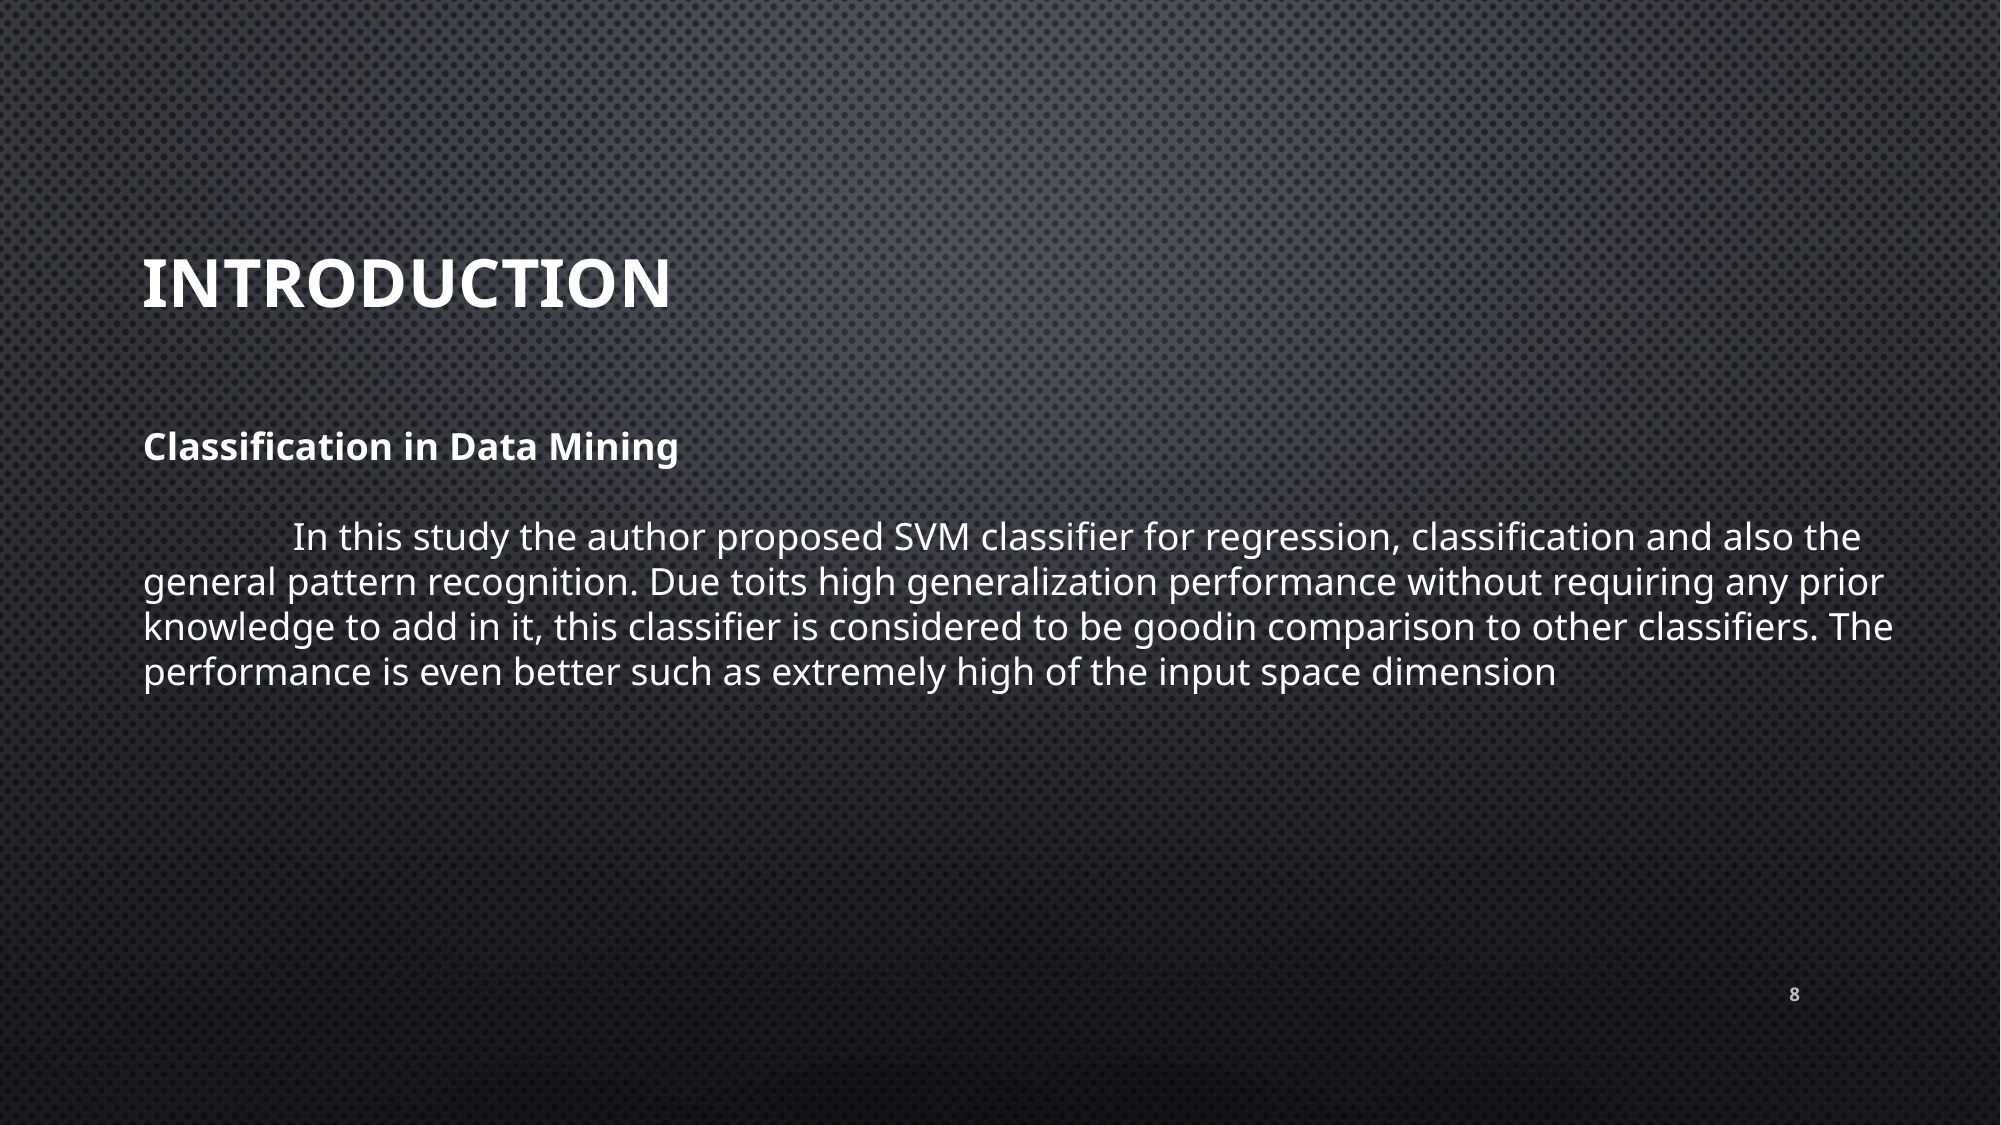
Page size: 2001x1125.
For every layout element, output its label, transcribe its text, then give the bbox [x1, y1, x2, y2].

text_box INTRODUCTION [128, 233, 1819, 380]
text_box Classification in Data Mining In this study the author proposed SVM classifier for regression, classification and also the general pattern recognition. Due toits high generalization performance without requiring any prior knowledge to add in it, this classifier is considered to be goodin comparison to other classifiers. The performance is even better such as extremely high of the input space dimension [128, 415, 1980, 700]
slide_number 8 [1724, 965, 1816, 1025]
